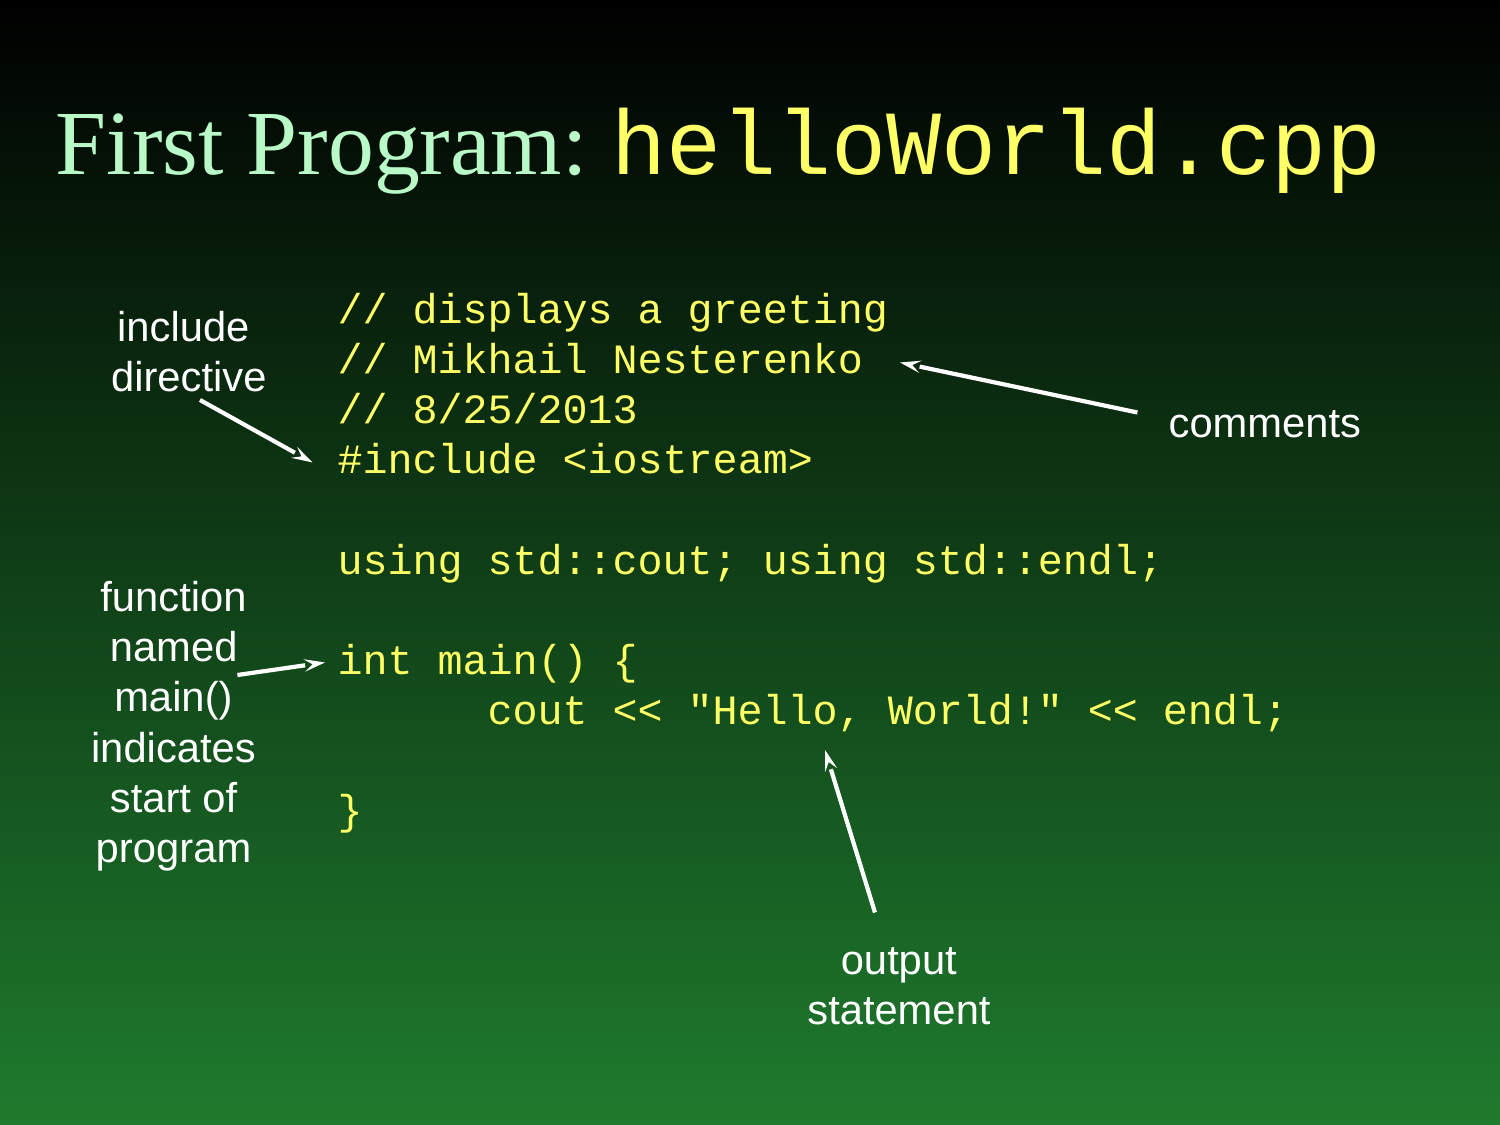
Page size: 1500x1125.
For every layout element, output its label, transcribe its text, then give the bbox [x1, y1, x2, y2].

text_box include directive [95, 292, 282, 408]
text_box [303, 659, 325, 672]
text_box output statement [792, 925, 1006, 1041]
text_box [900, 360, 922, 373]
text_box [291, 446, 313, 463]
text_box comments [1153, 387, 1377, 453]
text_box // displays a greeting // Mikhail Nesterenko // 8/25/2013 #include <iostream> using std::cout; using std::endl; int main() { cout << "Hello, World!" << endl; } [322, 274, 1313, 841]
title First Program: helloWorld.cpp [24, 37, 1413, 200]
text_box [825, 750, 837, 772]
text_box function named main() indicates start of program [59, 562, 288, 878]
